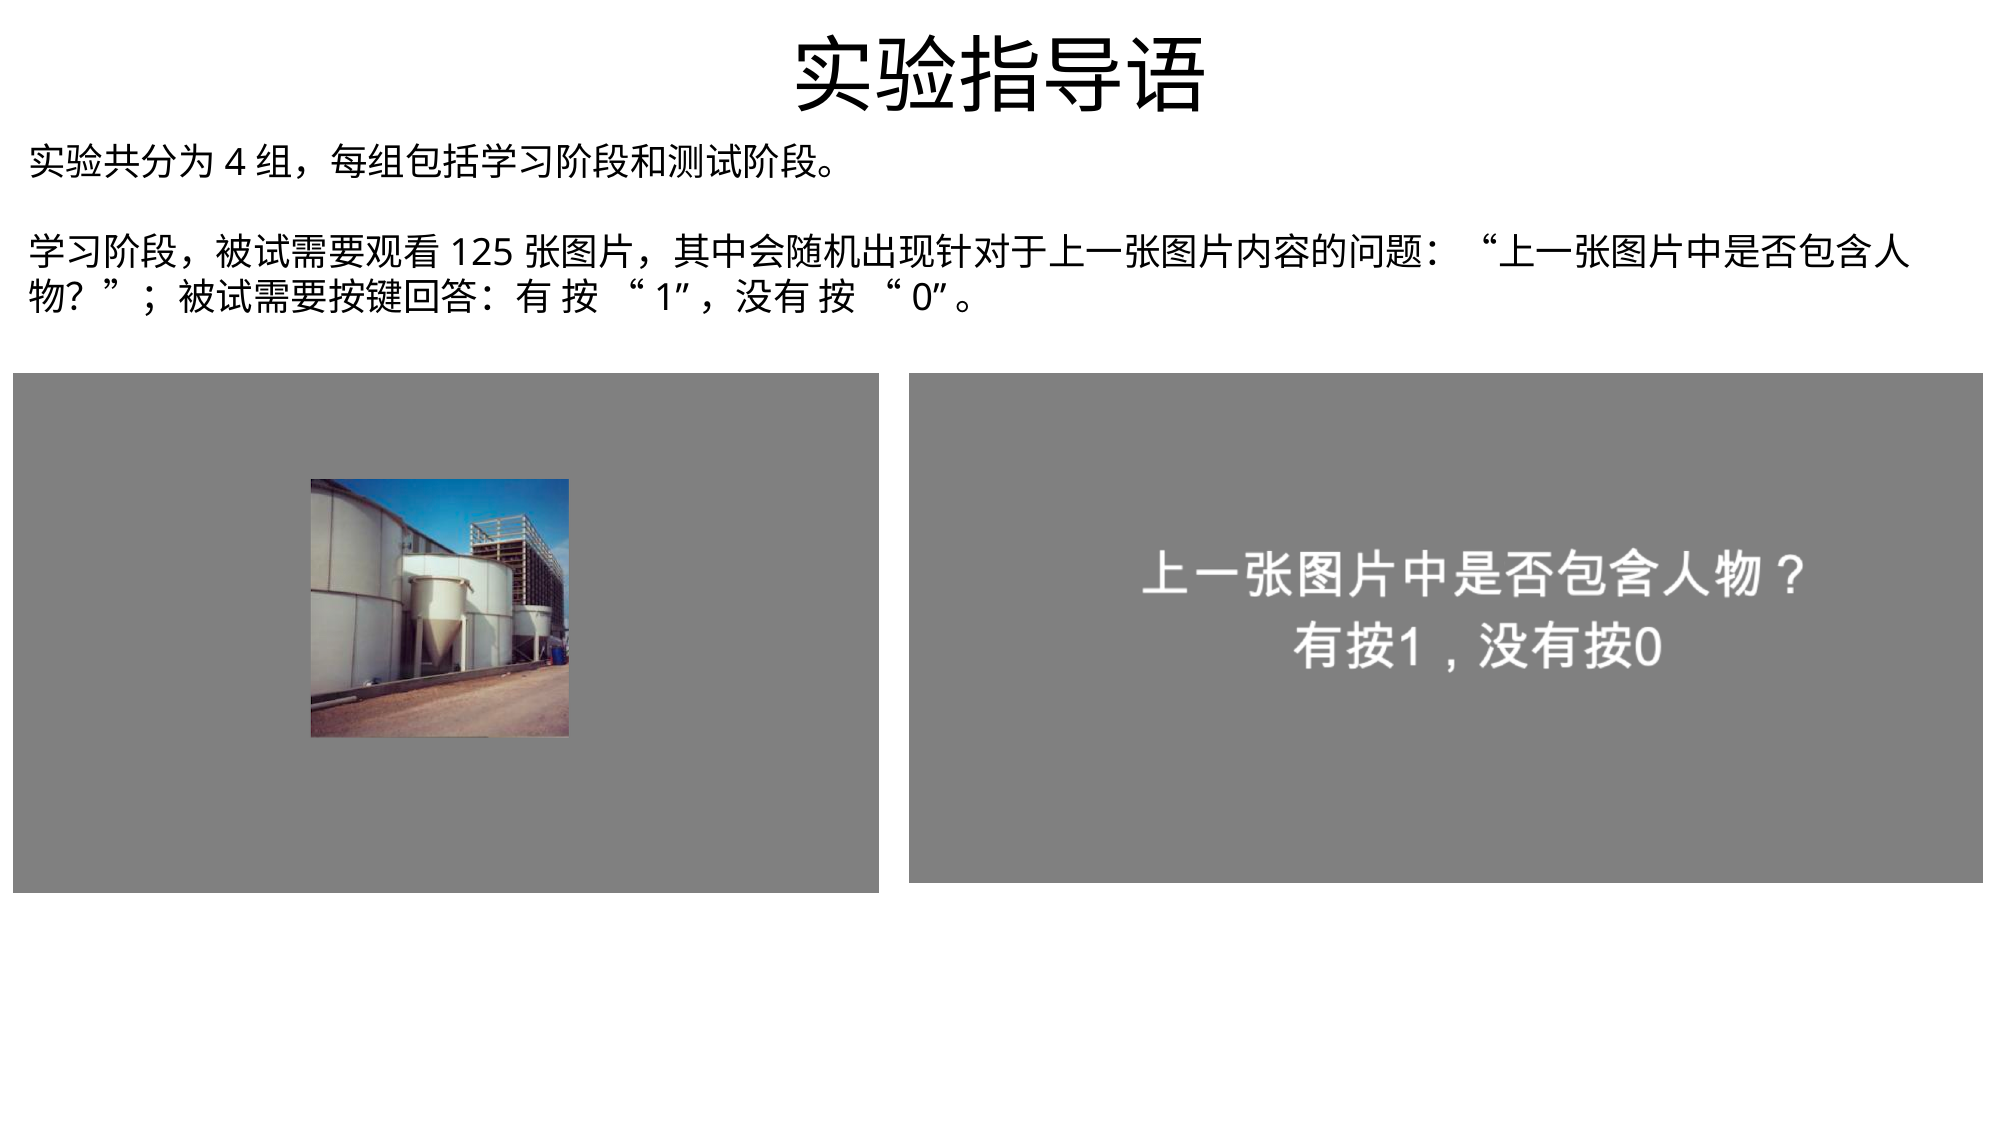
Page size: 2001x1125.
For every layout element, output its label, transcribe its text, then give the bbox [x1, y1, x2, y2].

text_box 实验指导语 [776, 15, 1223, 130]
text_box 实验共分为4组，每组包括学习阶段和测试阶段。 学习阶段，被试需要观看125张图片，其中会随机出现针对于上一张图片内容的问题：“上一张图片中是否包含人物？”；被试需要按键回答：有 按 “1”，没有 按 “0”。 [13, 131, 1959, 371]
picture [12, 372, 880, 893]
picture [908, 372, 1984, 883]
